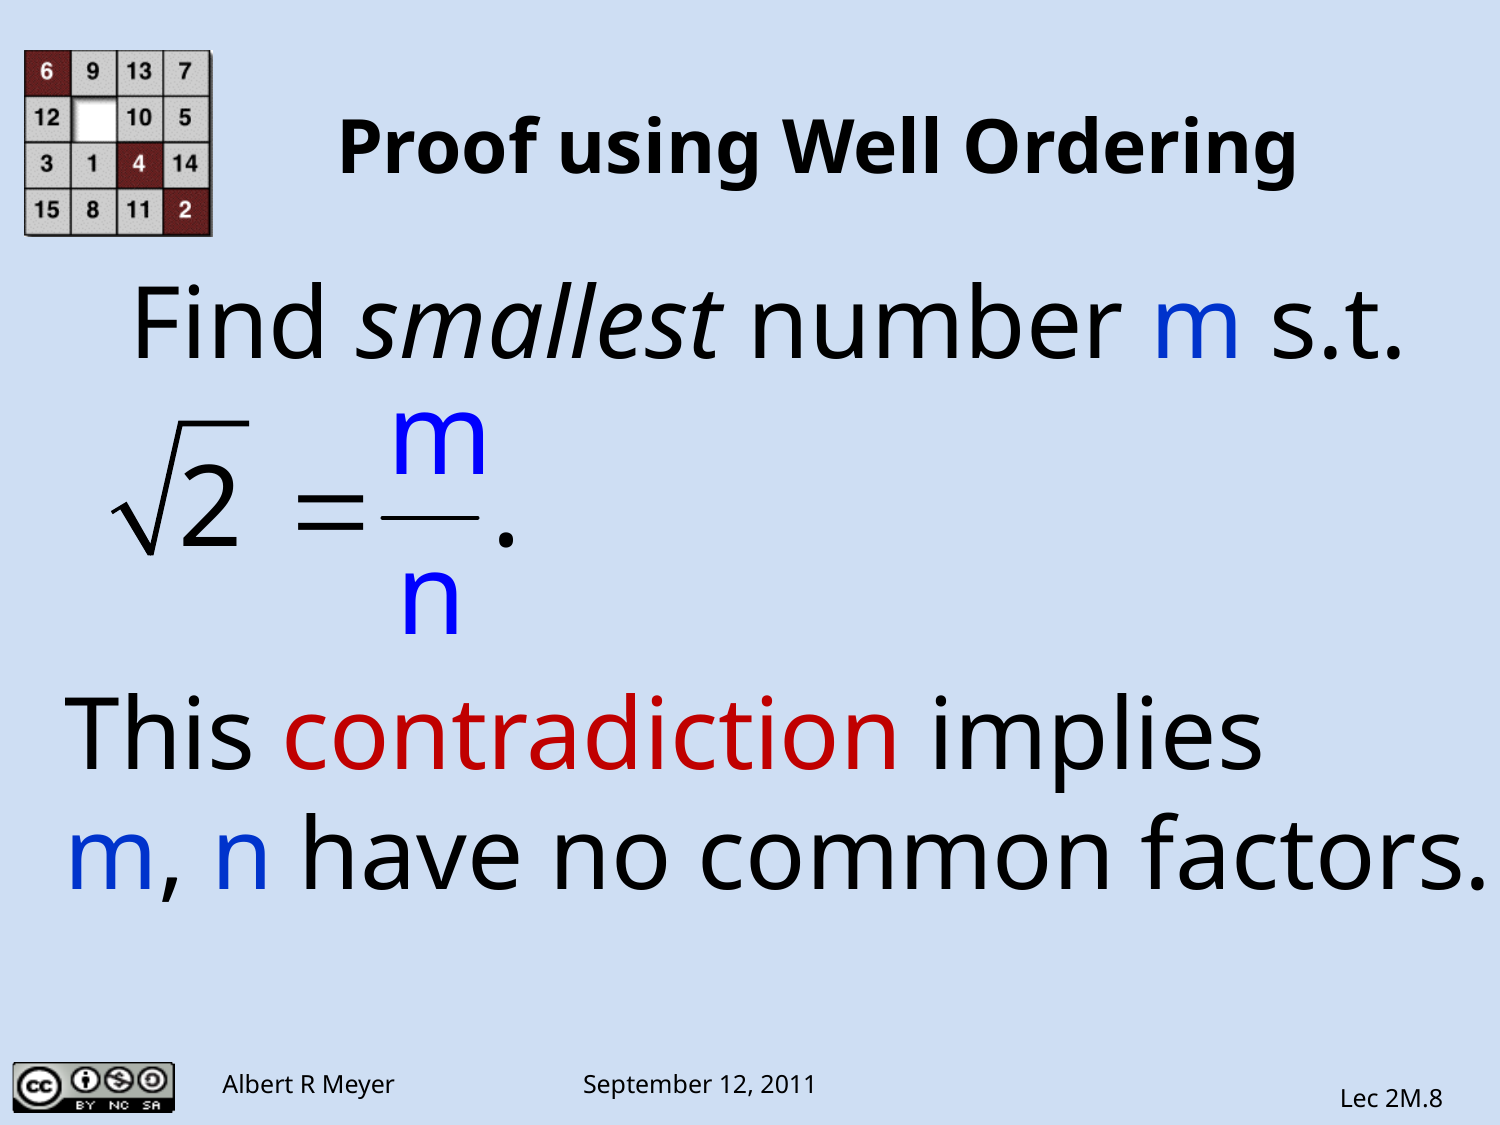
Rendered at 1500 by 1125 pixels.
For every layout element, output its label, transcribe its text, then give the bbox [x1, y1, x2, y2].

text_box This contradiction implies m, n have no common factors. [49, 662, 1413, 988]
picture [12, 1062, 175, 1113]
picture [24, 50, 213, 237]
title Proof using Well Ordering [237, 50, 1400, 238]
text_box Find smallest number m s.t. [114, 251, 1423, 386]
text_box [91, 348, 534, 659]
